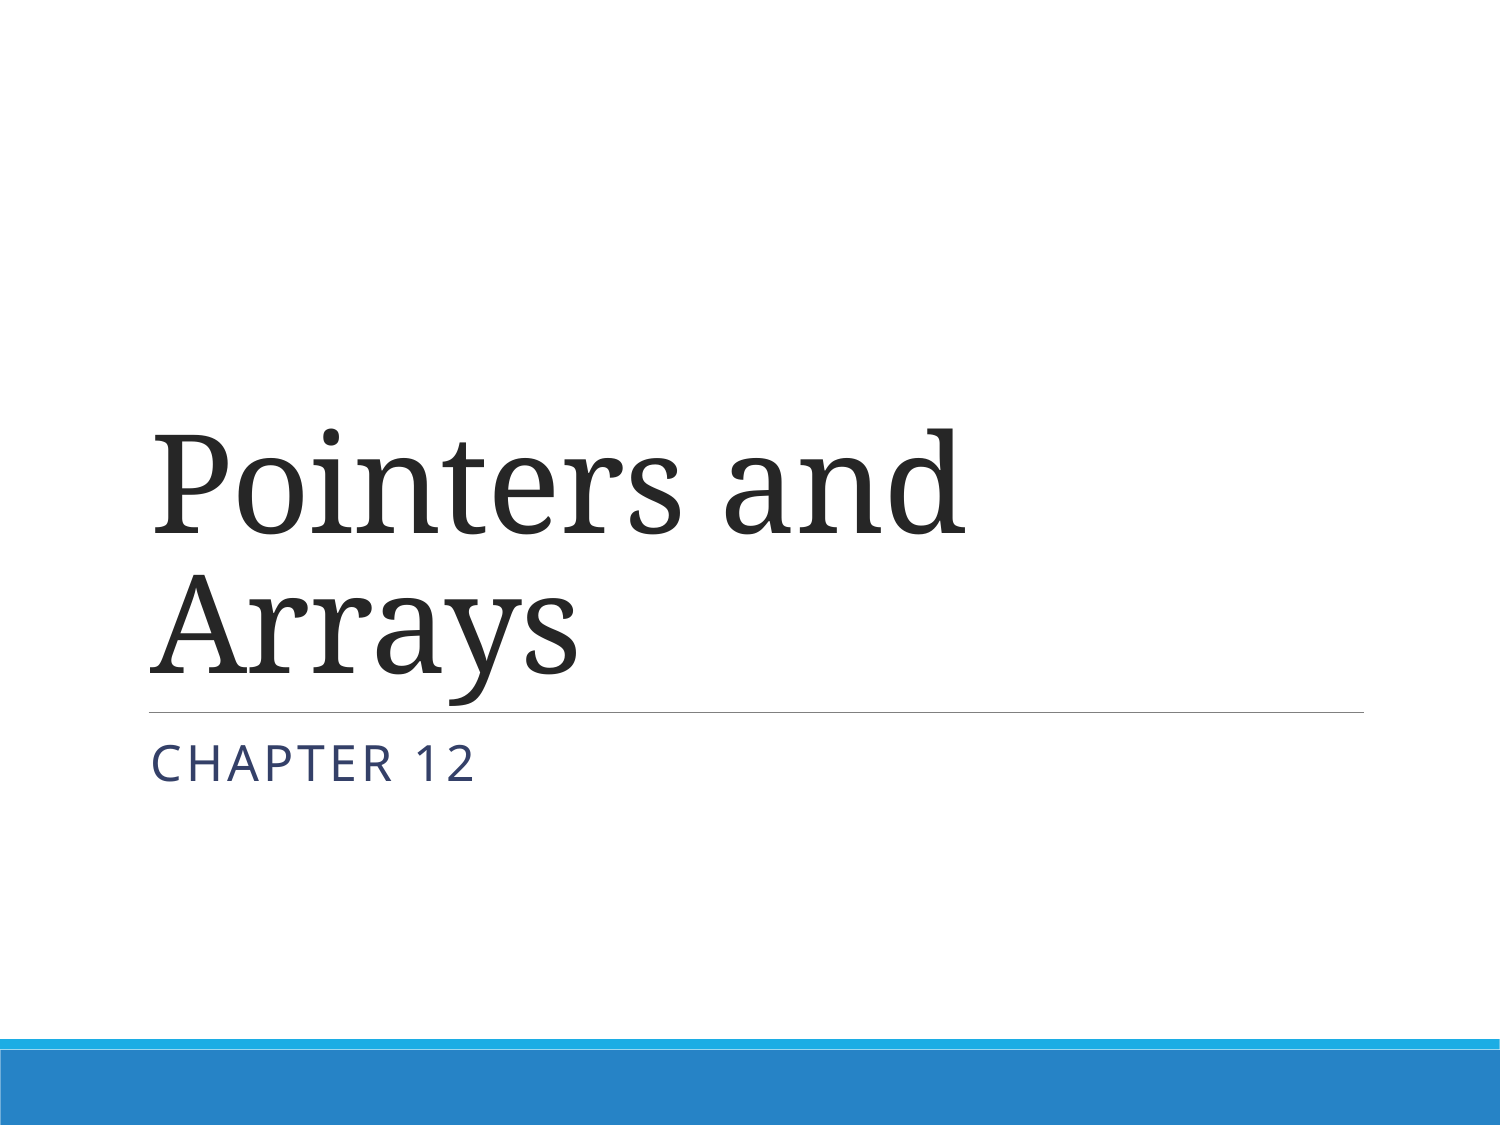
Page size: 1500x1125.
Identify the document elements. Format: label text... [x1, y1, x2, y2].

title Pointers and Arrays [135, 124, 1373, 710]
subtitle Chapter 12 [135, 730, 1373, 919]
